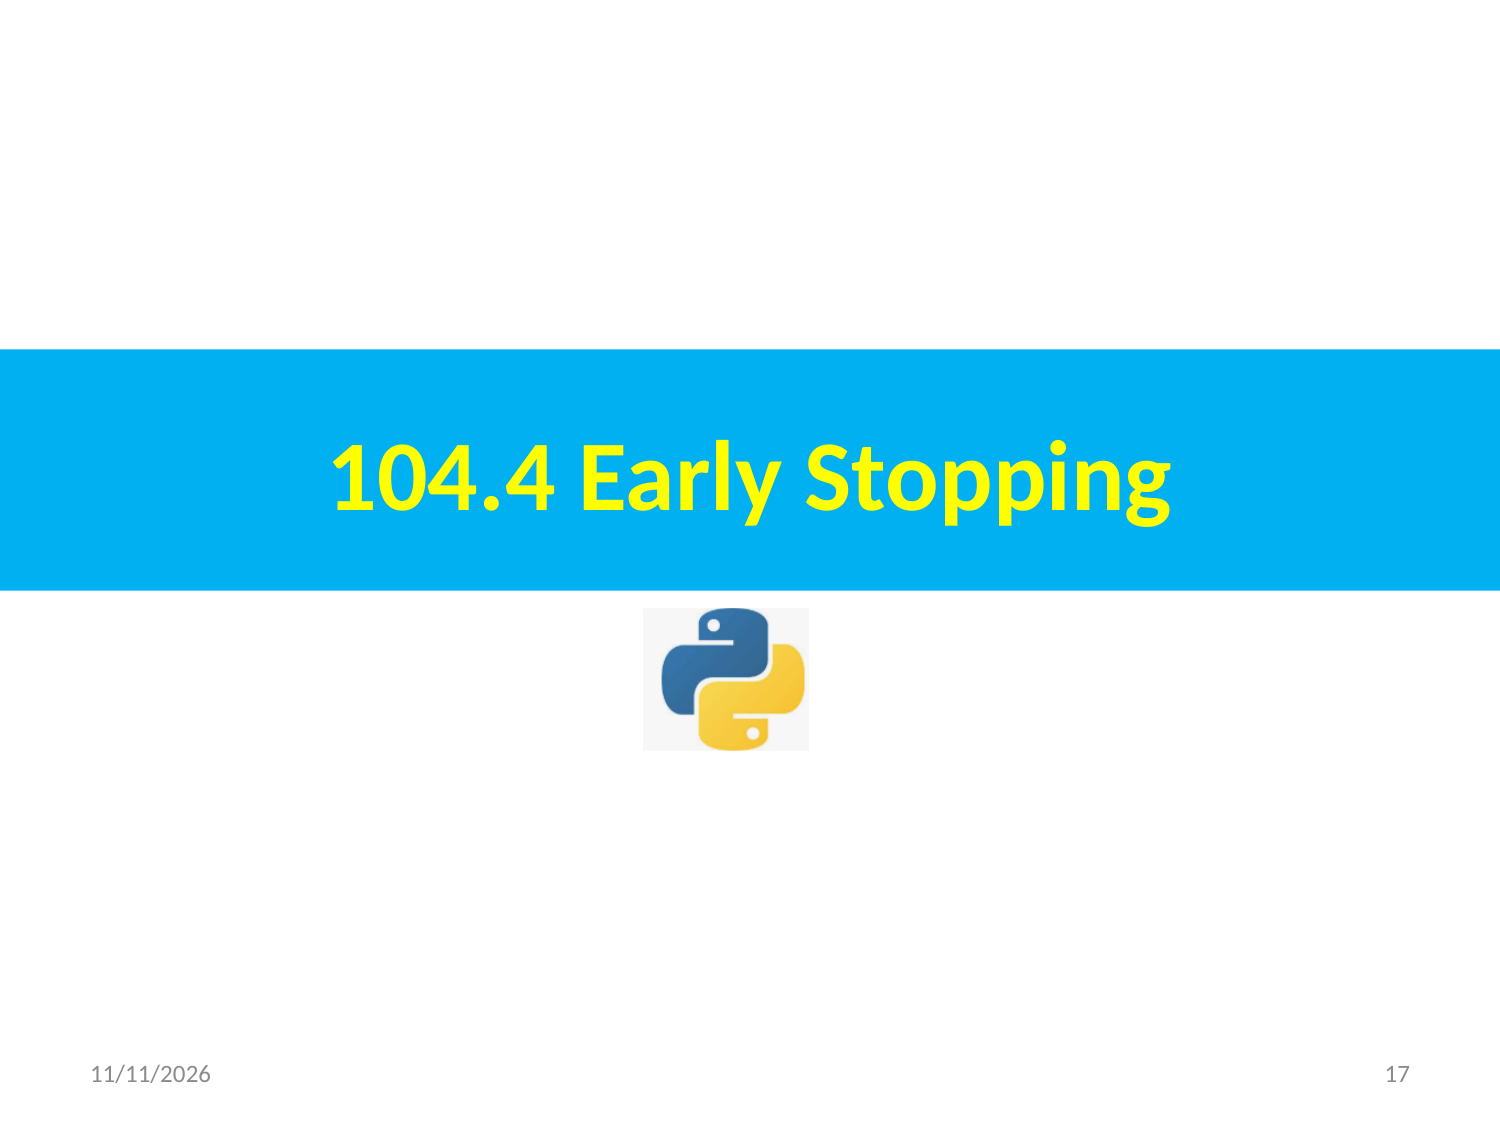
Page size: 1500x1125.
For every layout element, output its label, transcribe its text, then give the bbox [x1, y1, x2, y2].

title 104.4 Early Stopping [0, 349, 1500, 591]
slide_number 17 [1074, 1042, 1425, 1103]
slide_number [75, 1042, 425, 1103]
picture [643, 606, 809, 752]
